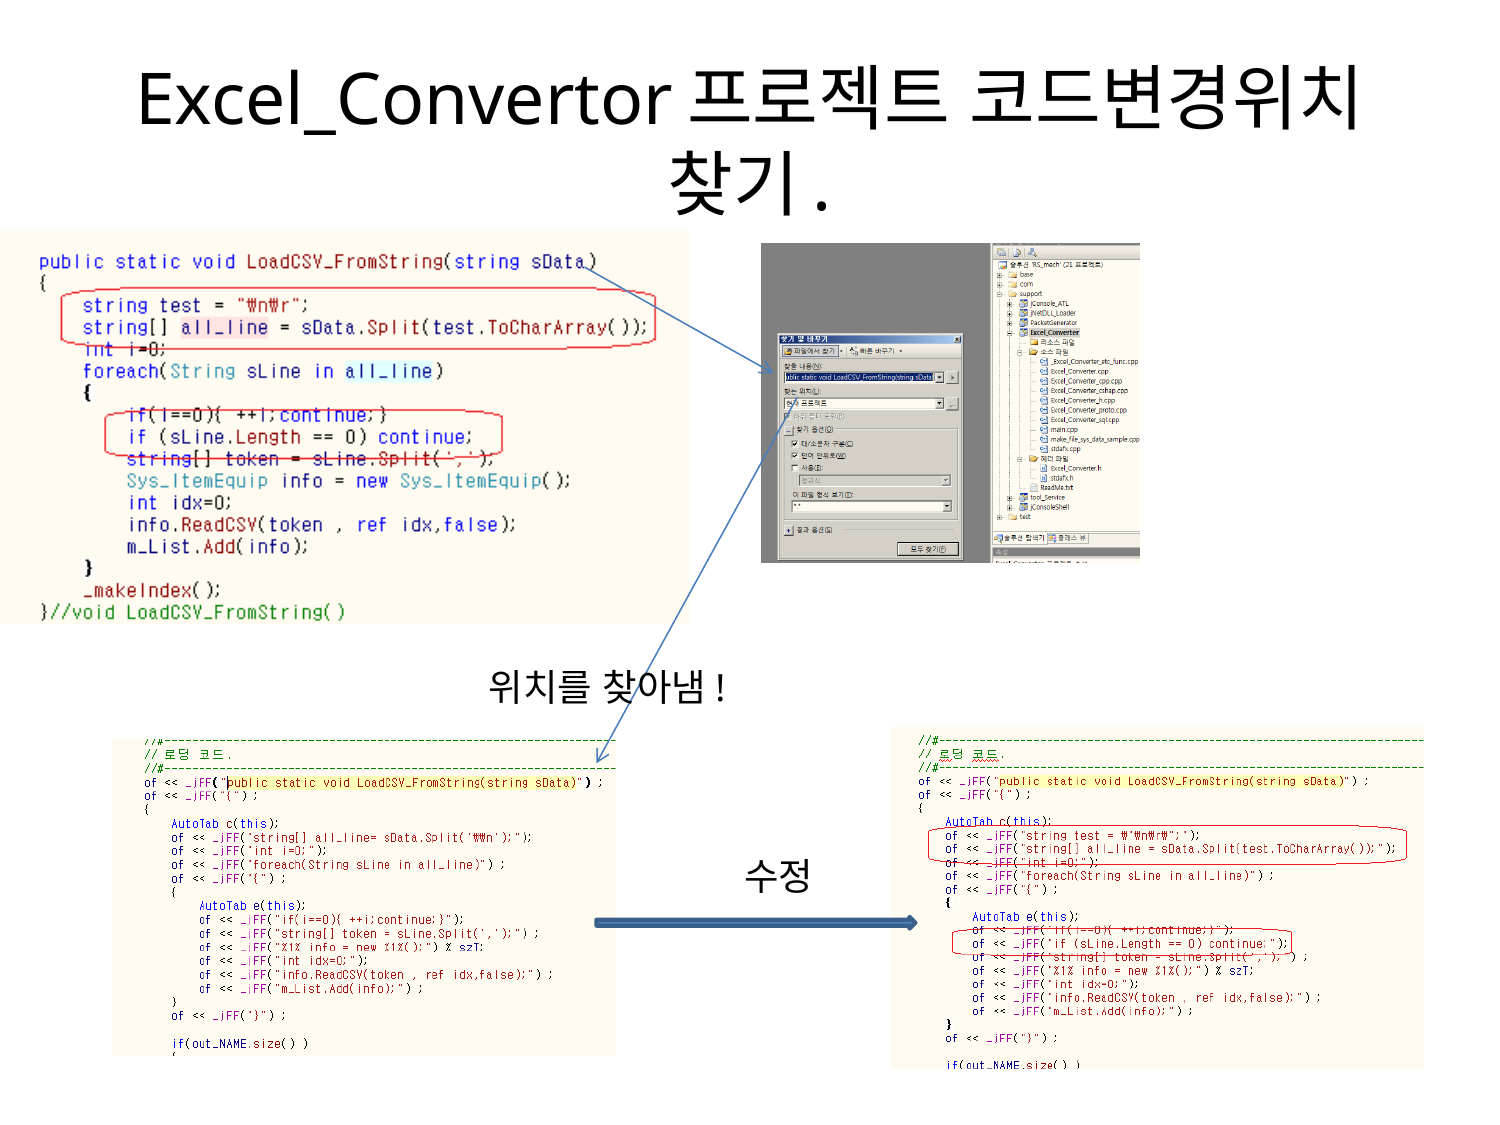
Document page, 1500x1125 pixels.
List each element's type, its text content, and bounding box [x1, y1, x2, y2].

text_box 수정 [729, 845, 829, 906]
text_box 위치를 찾아냄! [474, 656, 591, 717]
picture [891, 727, 1424, 1069]
title Excel_Convertor프로젝트 코드변경위치 찾기. [75, 45, 1425, 233]
picture [0, 231, 690, 625]
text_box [596, 396, 798, 764]
text_box [619, 917, 886, 928]
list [761, 243, 1141, 564]
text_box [584, 266, 774, 374]
picture [111, 739, 616, 1056]
